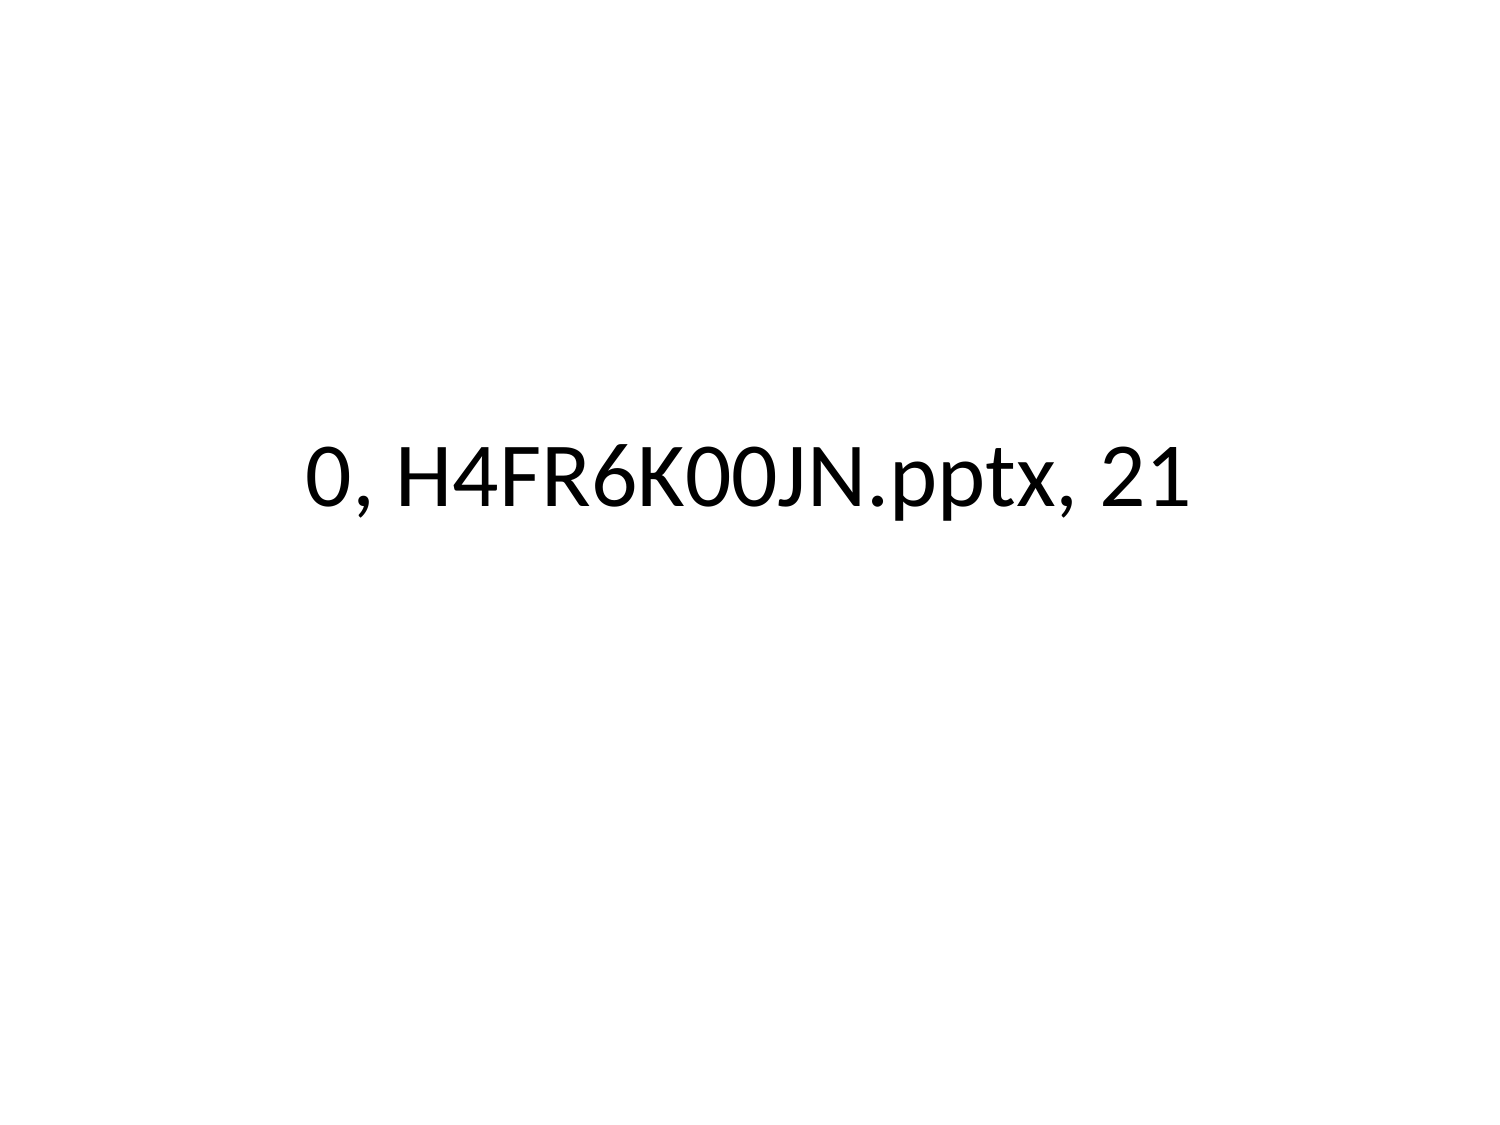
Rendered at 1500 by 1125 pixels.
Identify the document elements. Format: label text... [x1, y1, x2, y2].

title 0, H4FR6K00JN.pptx, 21 [112, 349, 1388, 591]
